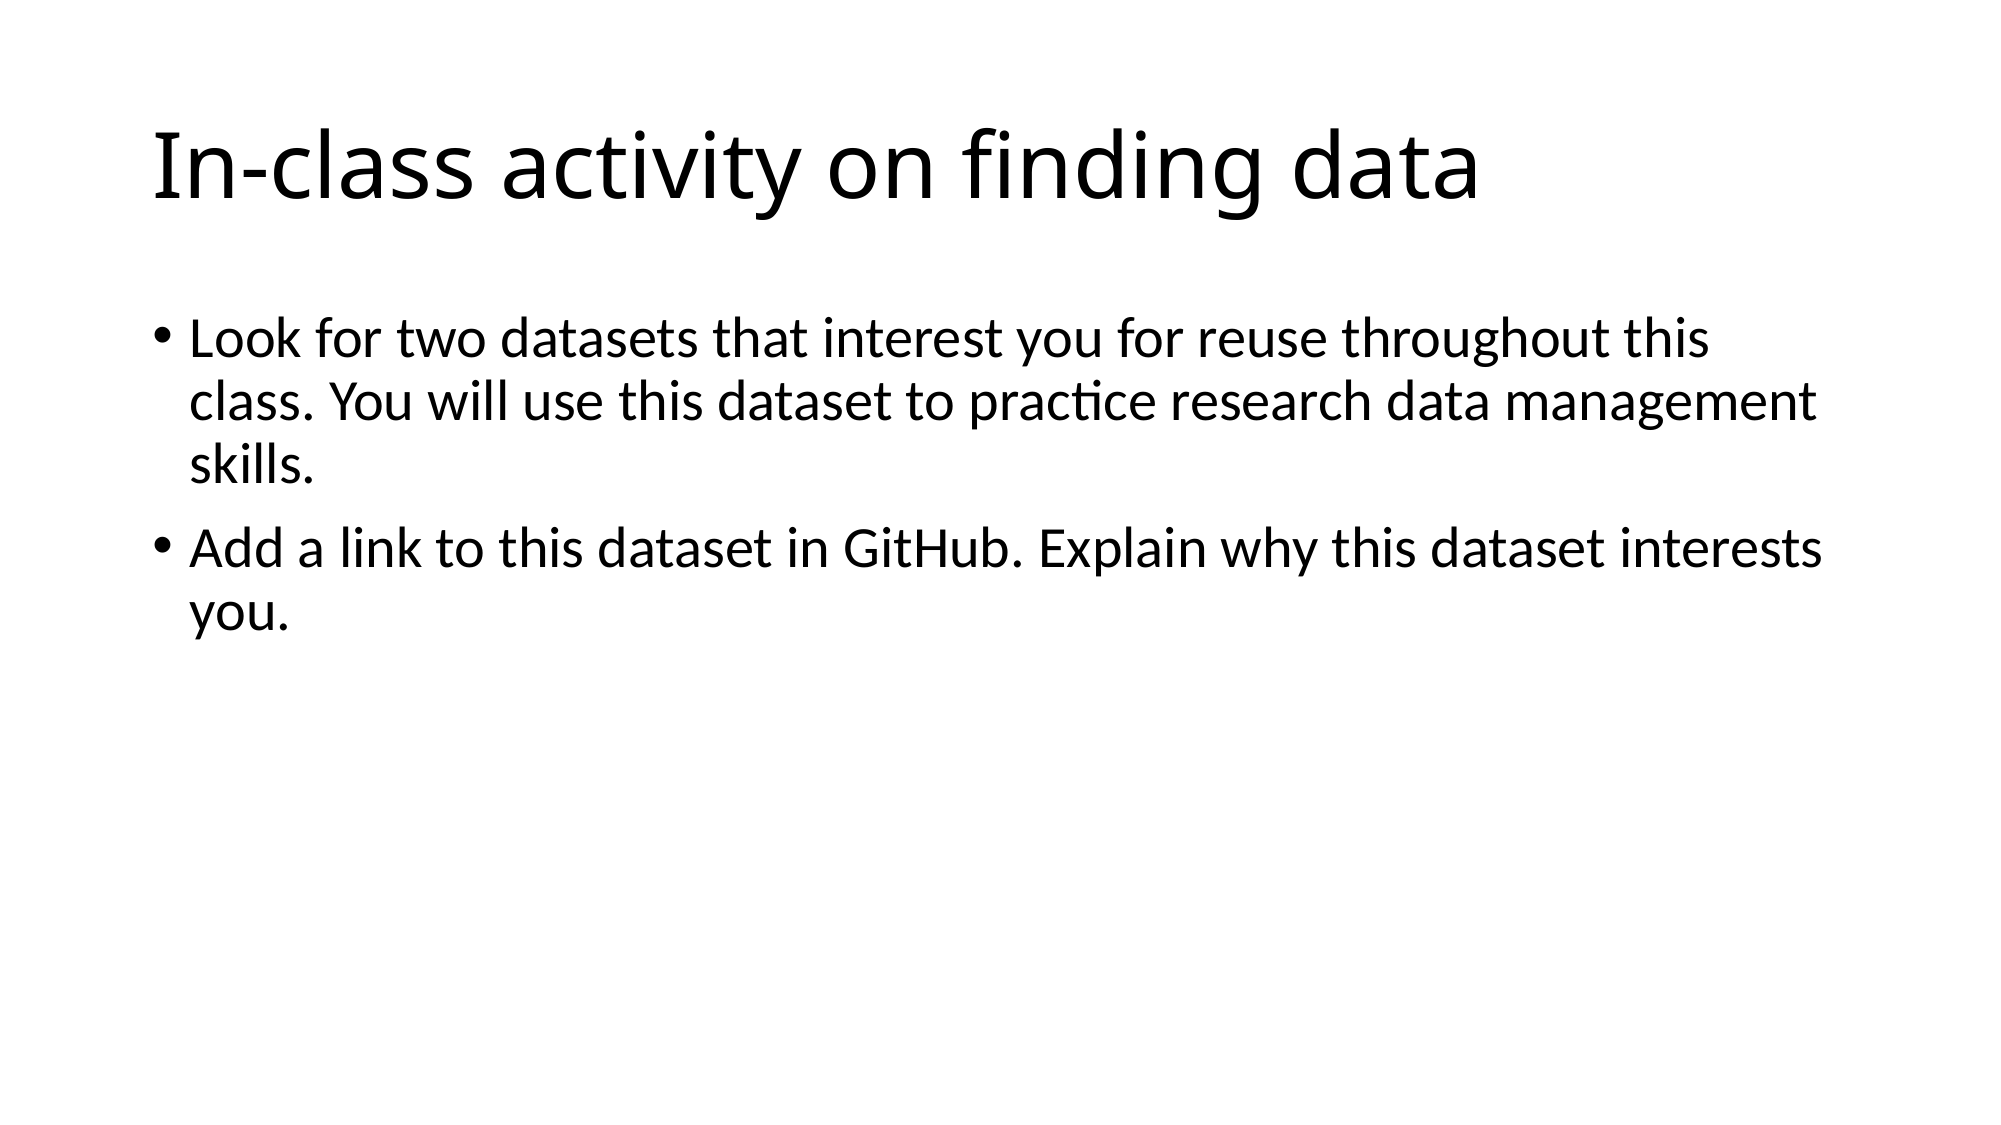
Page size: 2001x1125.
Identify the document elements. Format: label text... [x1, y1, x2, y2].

title In-class activity on finding data [137, 59, 1863, 278]
list Look for two datasets that interest you for reuse throughout this class. You will use this dataset to practice research data management skills. Add a link to this dataset in GitHub. Explain why this dataset interests you. [137, 299, 1863, 1014]
